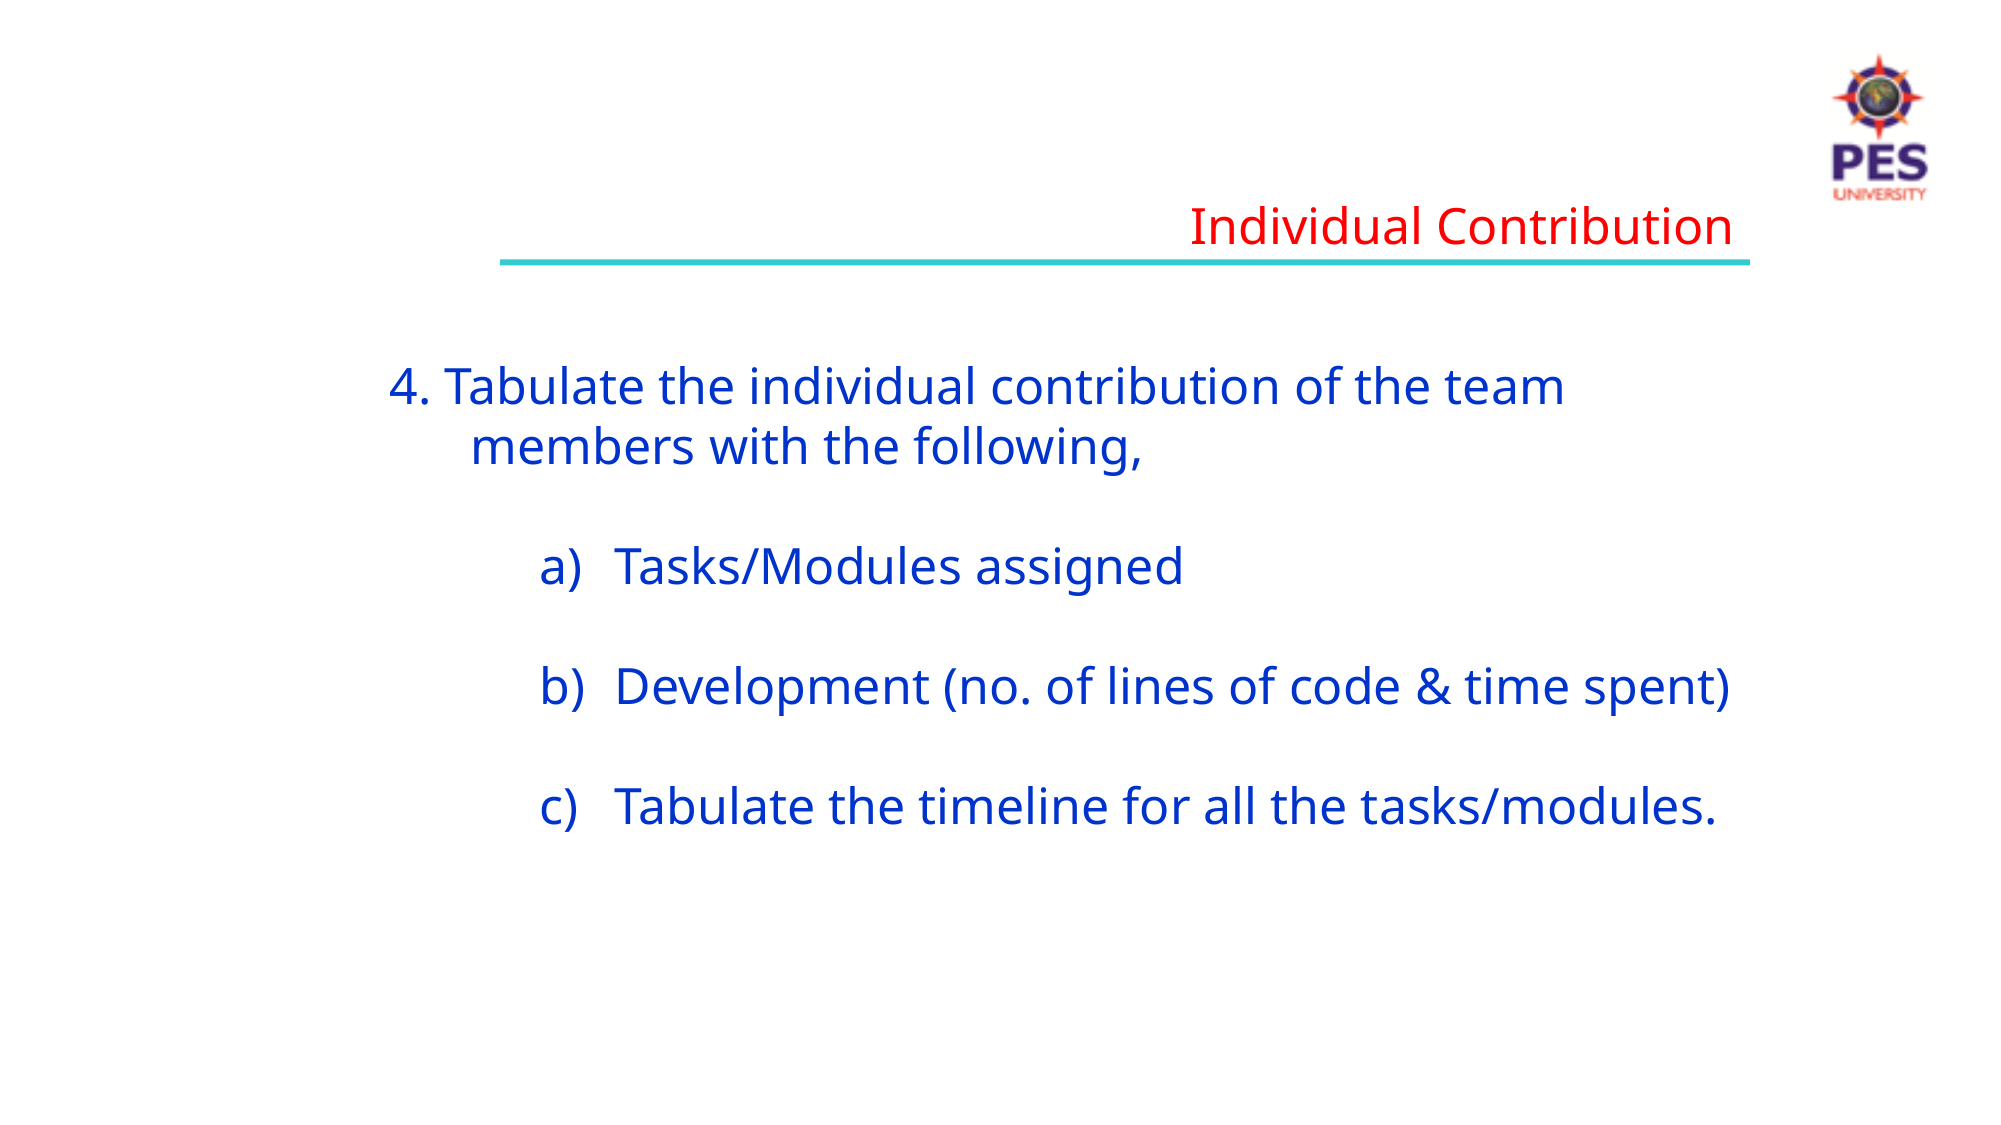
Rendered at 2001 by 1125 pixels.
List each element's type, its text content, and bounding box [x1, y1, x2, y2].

text_box 4. Tabulate the individual contribution of the team members with the following, Tasks/Modules assigned Development (no. of lines of code & time spent) Tabulate the timeline for all the tasks/modules. [299, 287, 1788, 843]
picture [1827, 49, 1938, 213]
text_box Individual Contribution [474, 187, 1750, 263]
